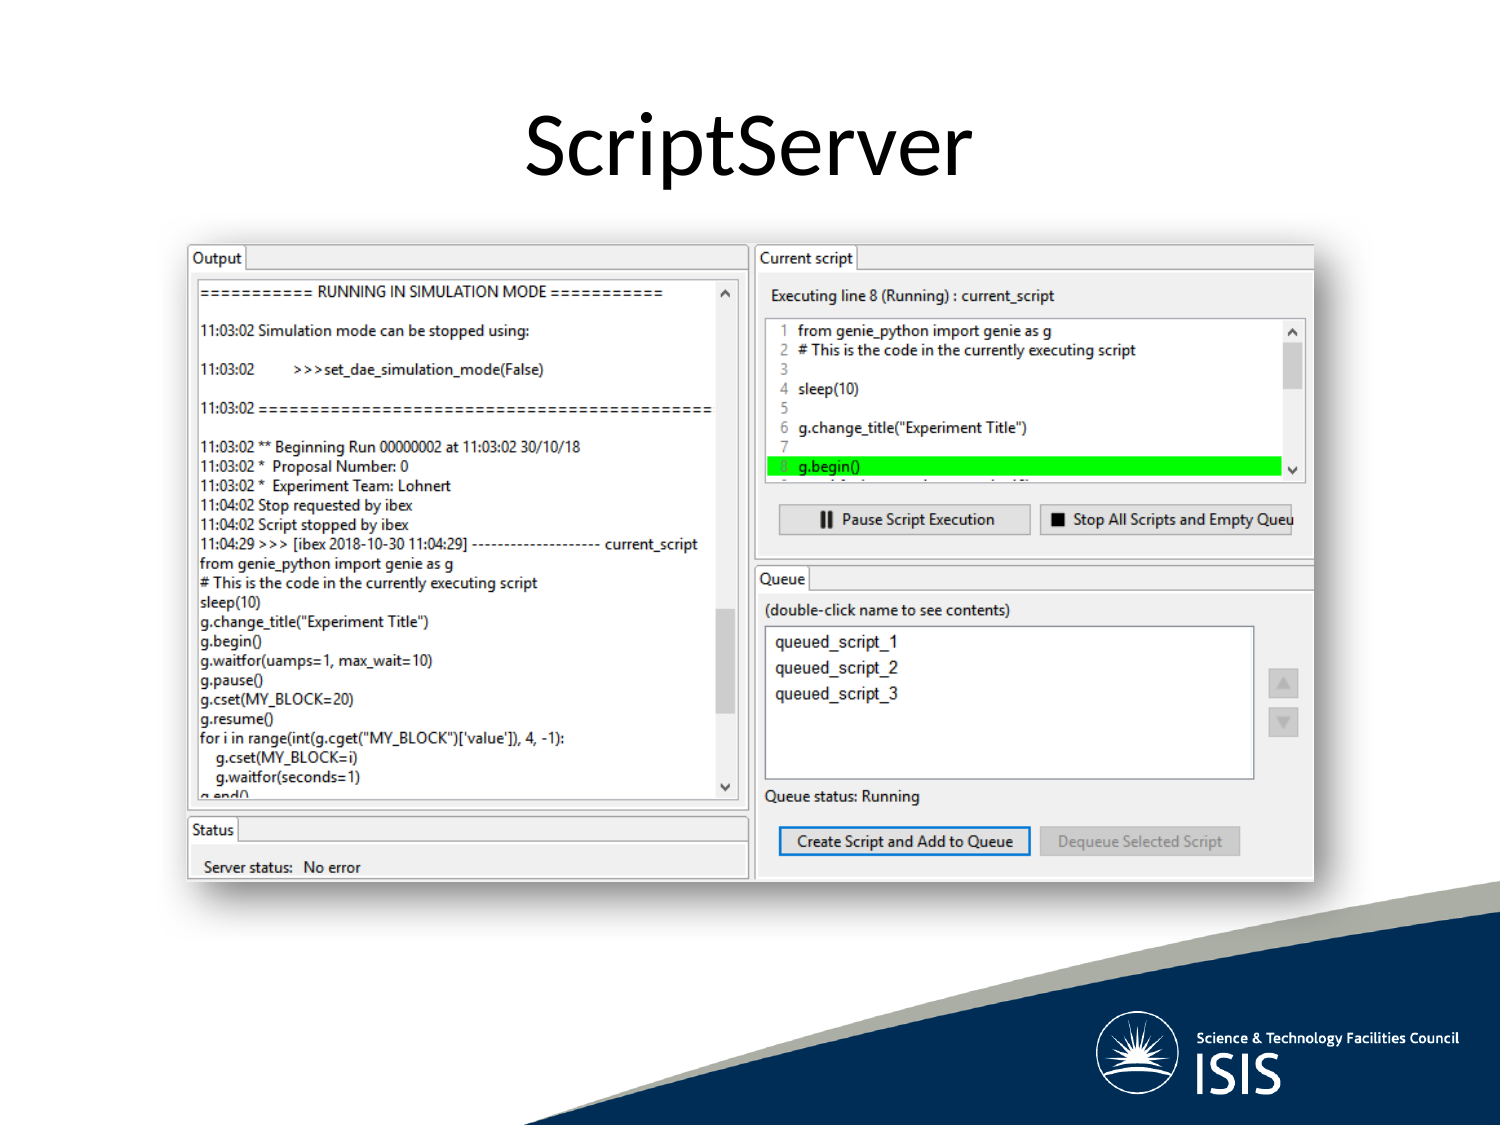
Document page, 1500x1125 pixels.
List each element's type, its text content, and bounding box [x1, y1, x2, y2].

picture [0, 243, 1500, 1125]
title ScriptServer [75, 45, 1425, 233]
